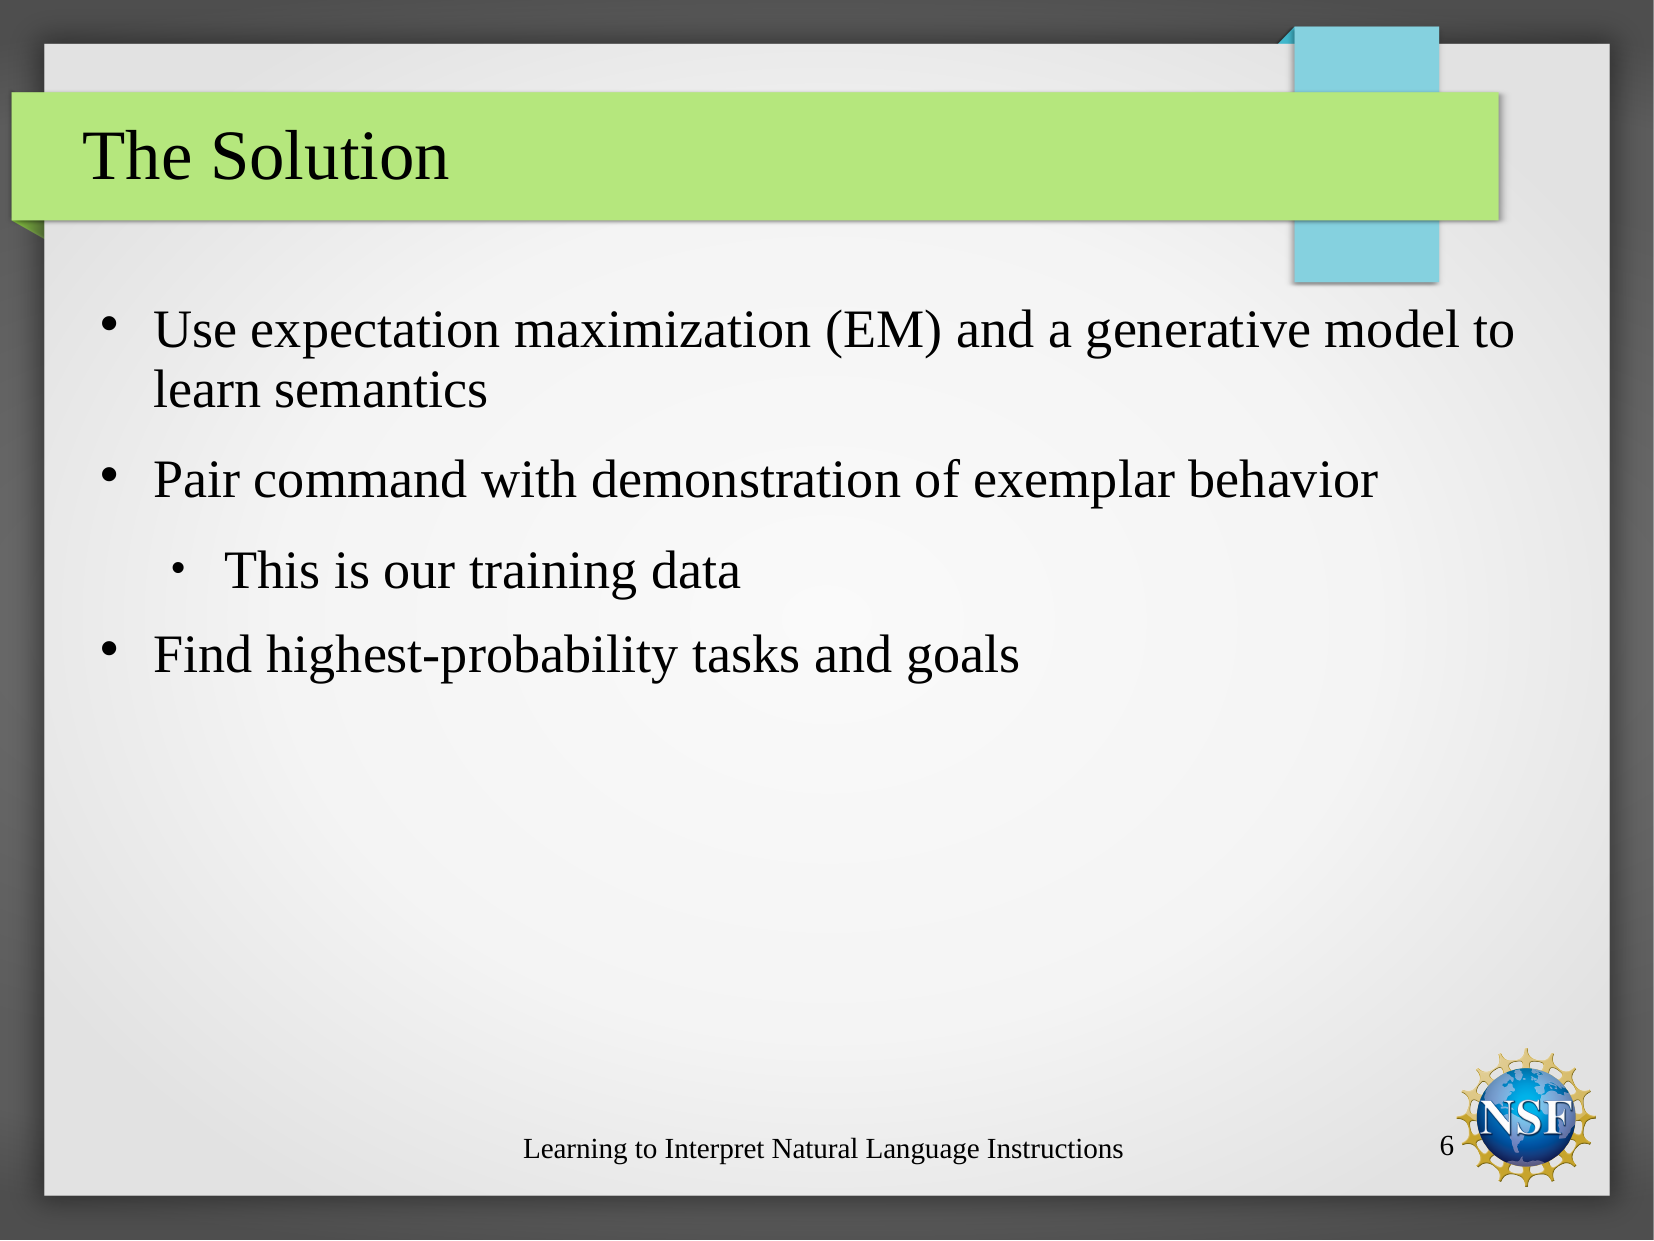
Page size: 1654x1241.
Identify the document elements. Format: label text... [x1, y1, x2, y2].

footer Learning to Interpret Natural Language Instructions [467, 1129, 1178, 1216]
slide_number 6 [1178, 1129, 1455, 1216]
picture [0, 0, 1654, 1240]
list Use expectation maximization (EM) and a generative model to learn semantics Pair command with demonstration of exemplar behavior This is our training data Find highest-probability tasks and goals [82, 295, 1572, 1015]
title The Solution [82, 94, 1264, 213]
